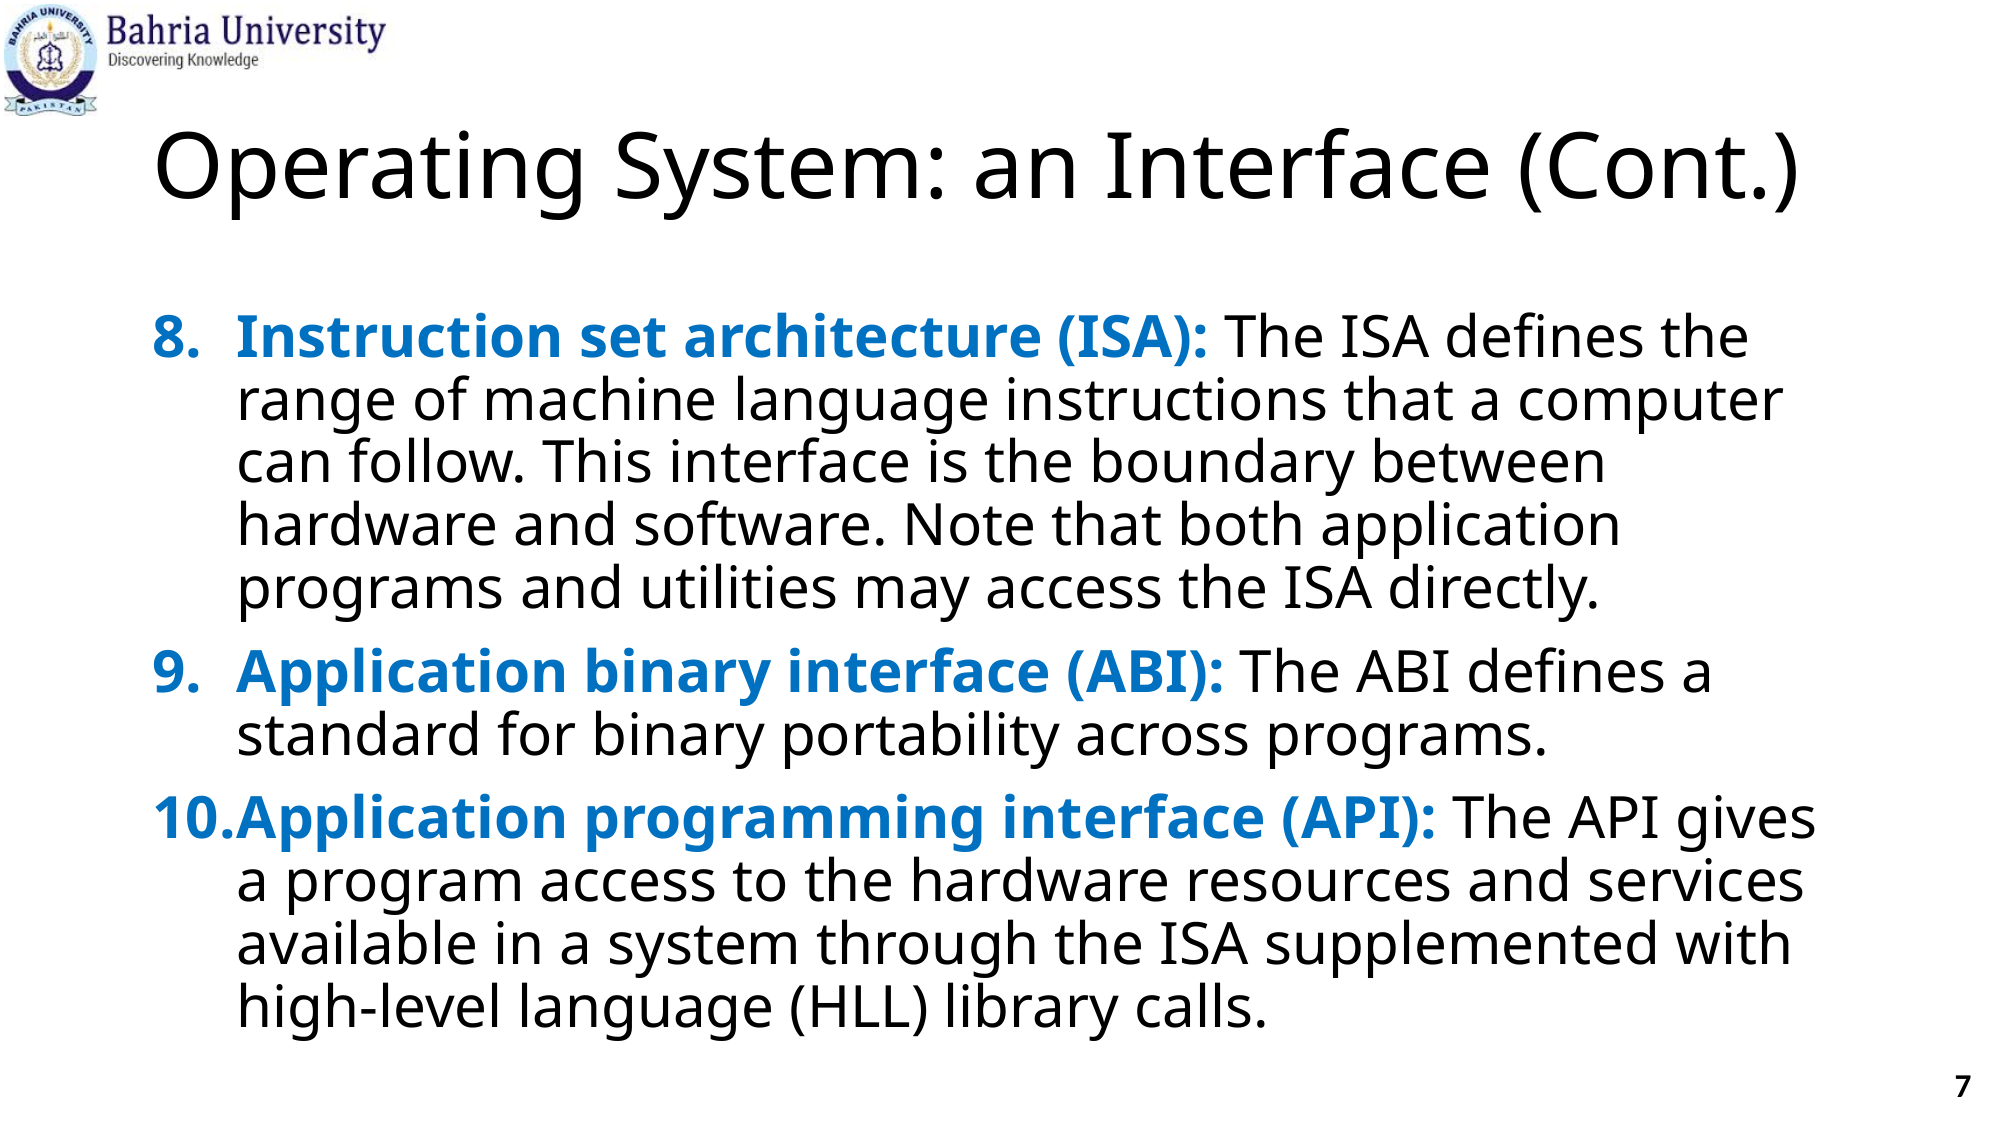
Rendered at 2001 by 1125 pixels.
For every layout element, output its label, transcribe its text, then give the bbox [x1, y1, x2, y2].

list Instruction set architecture (ISA): The ISA defines the range of machine language instructions that a computer can follow. This interface is the boundary between hardware and software. Note that both application programs and utilities may access the ISA directly. Application binary interface (ABI): The ABI defines a standard for binary portability across programs. Application programming interface (API): The API gives a program access to the hardware resources and services available in a system through the ISA supplemented with high-level language (HLL) library calls. [137, 299, 1863, 1092]
picture [4, 4, 400, 116]
slide_number 7 [1536, 1054, 1987, 1115]
title Operating System: an Interface (Cont.) [137, 59, 1863, 278]
